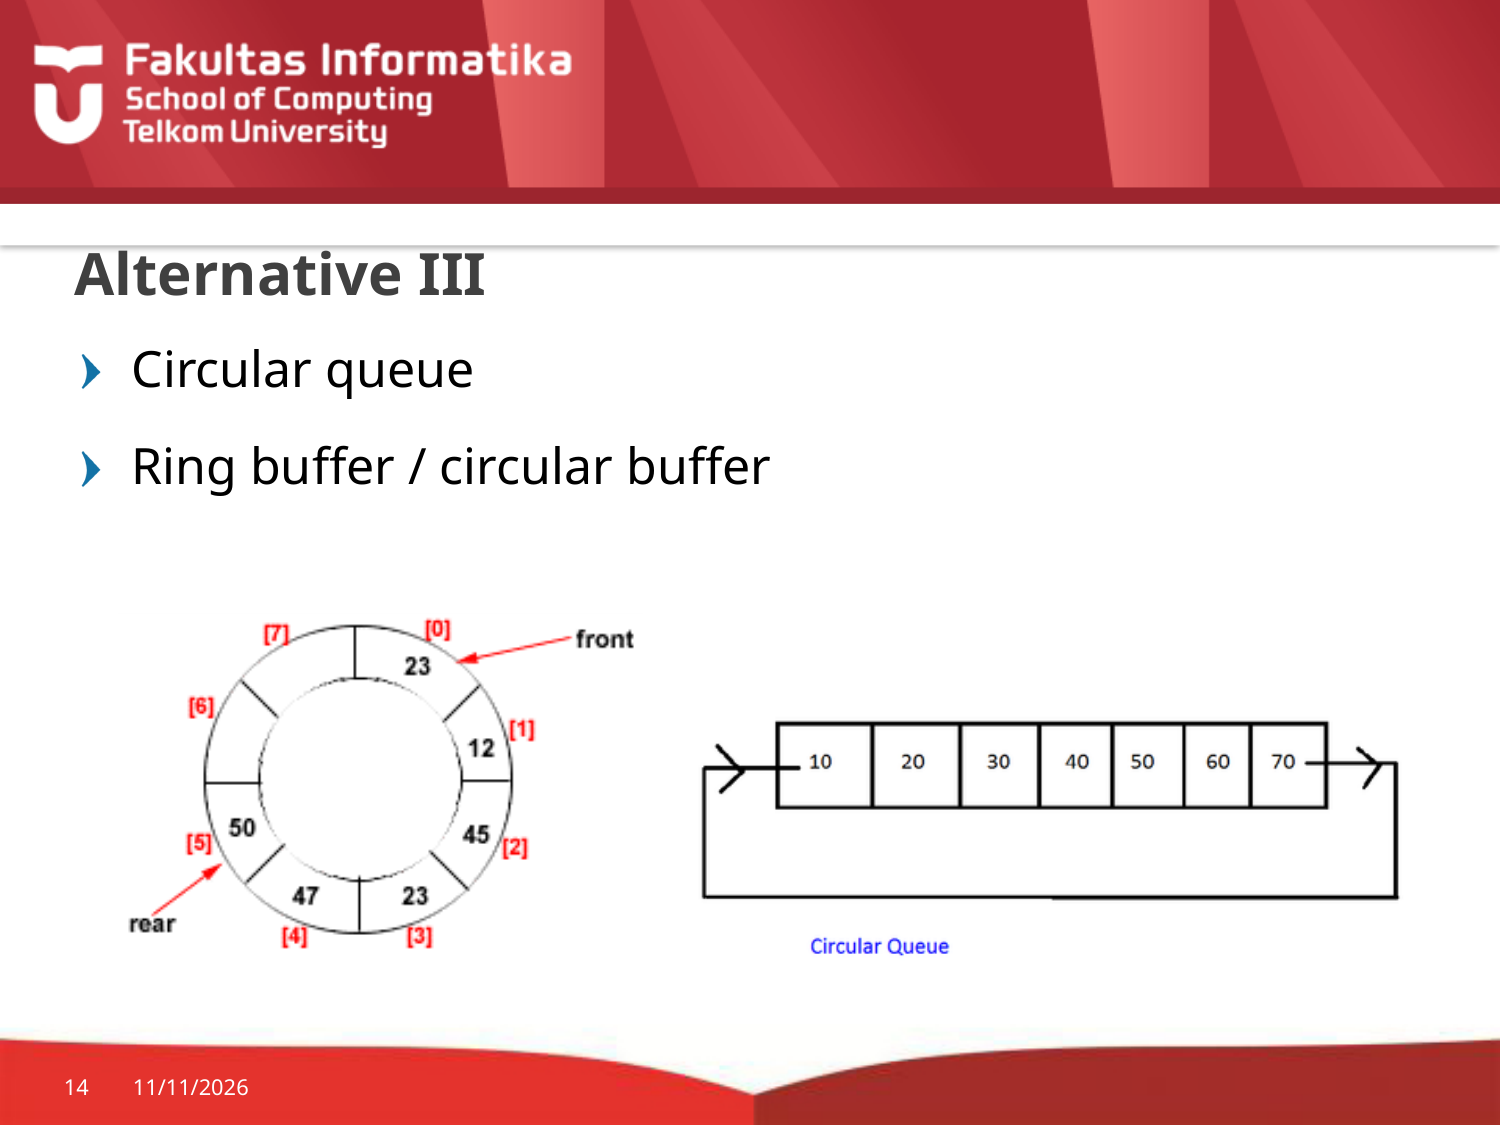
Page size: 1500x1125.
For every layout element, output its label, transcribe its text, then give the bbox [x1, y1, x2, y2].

picture [0, 0, 1500, 203]
picture [75, 343, 104, 391]
title Alternative III [59, 219, 1426, 325]
picture [674, 693, 1433, 979]
list Circular queue Ring buffer / circular buffer [60, 329, 1426, 990]
slide_number 14 [63, 1058, 123, 1119]
picture [118, 612, 643, 961]
picture [75, 440, 104, 489]
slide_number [132, 1058, 403, 1119]
picture [0, 1024, 1500, 1125]
